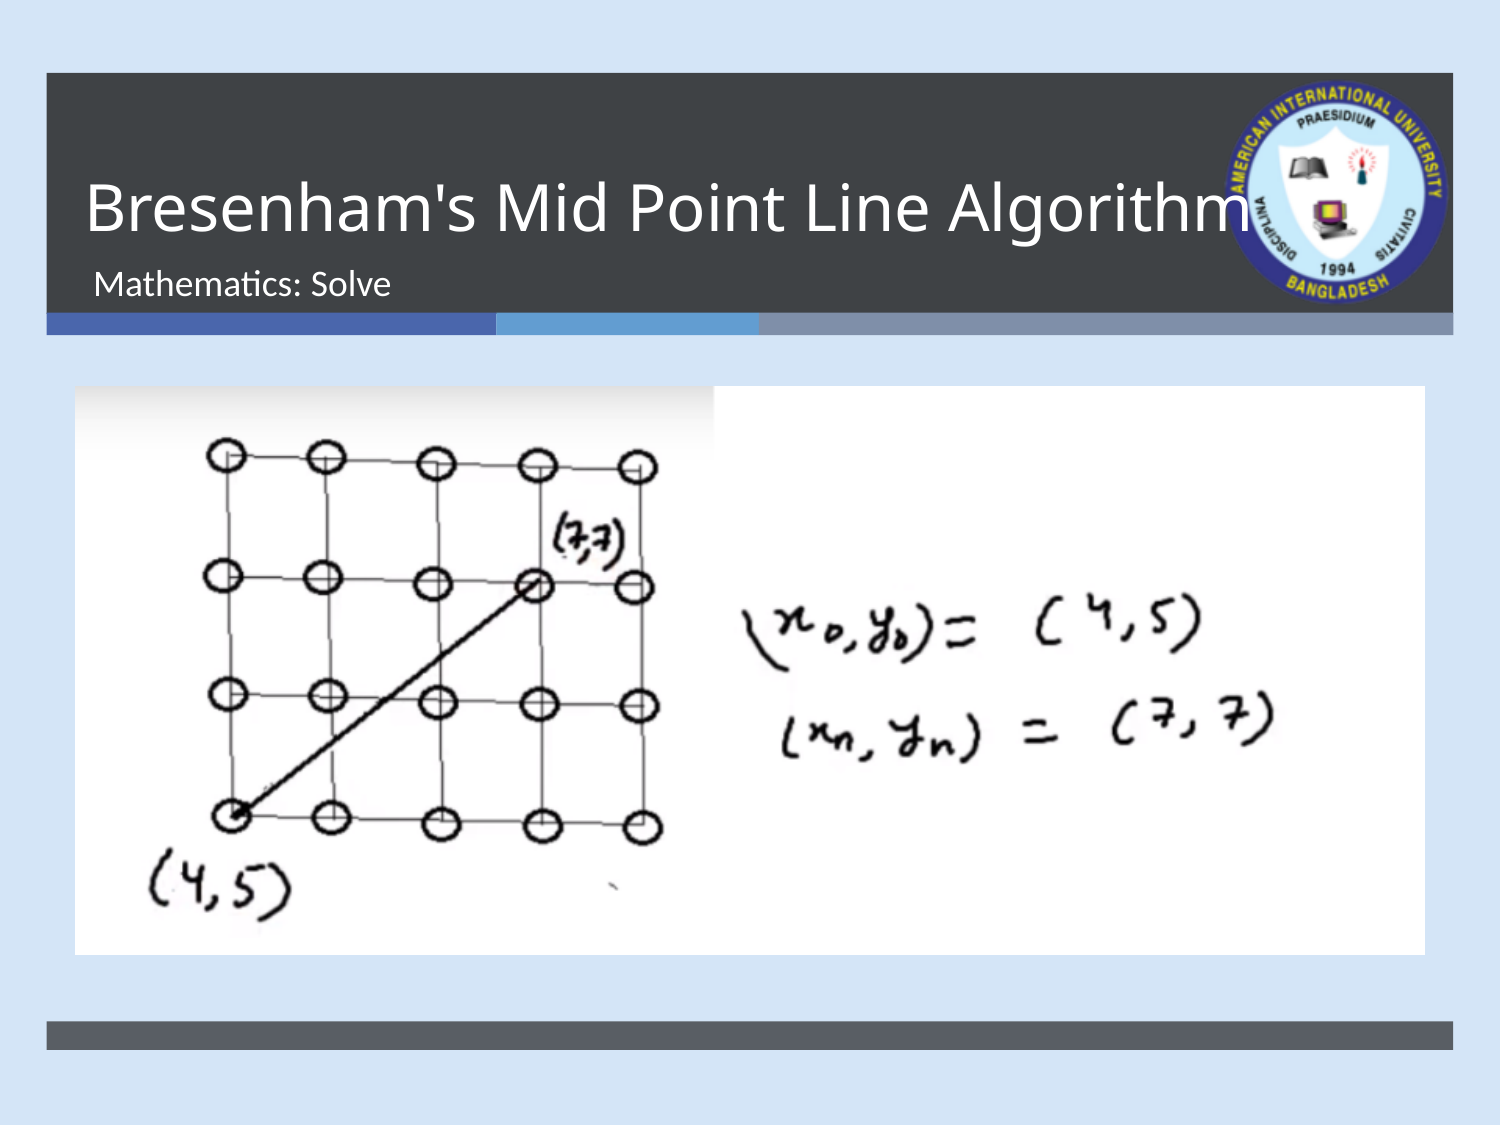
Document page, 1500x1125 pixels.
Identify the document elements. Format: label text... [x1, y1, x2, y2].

subtitle Mathematics: Solve [78, 251, 1351, 331]
picture [74, 385, 1426, 956]
title Bresenham's Mid Point Line Algorithm [69, 73, 1351, 253]
picture [1351, 75, 1454, 310]
